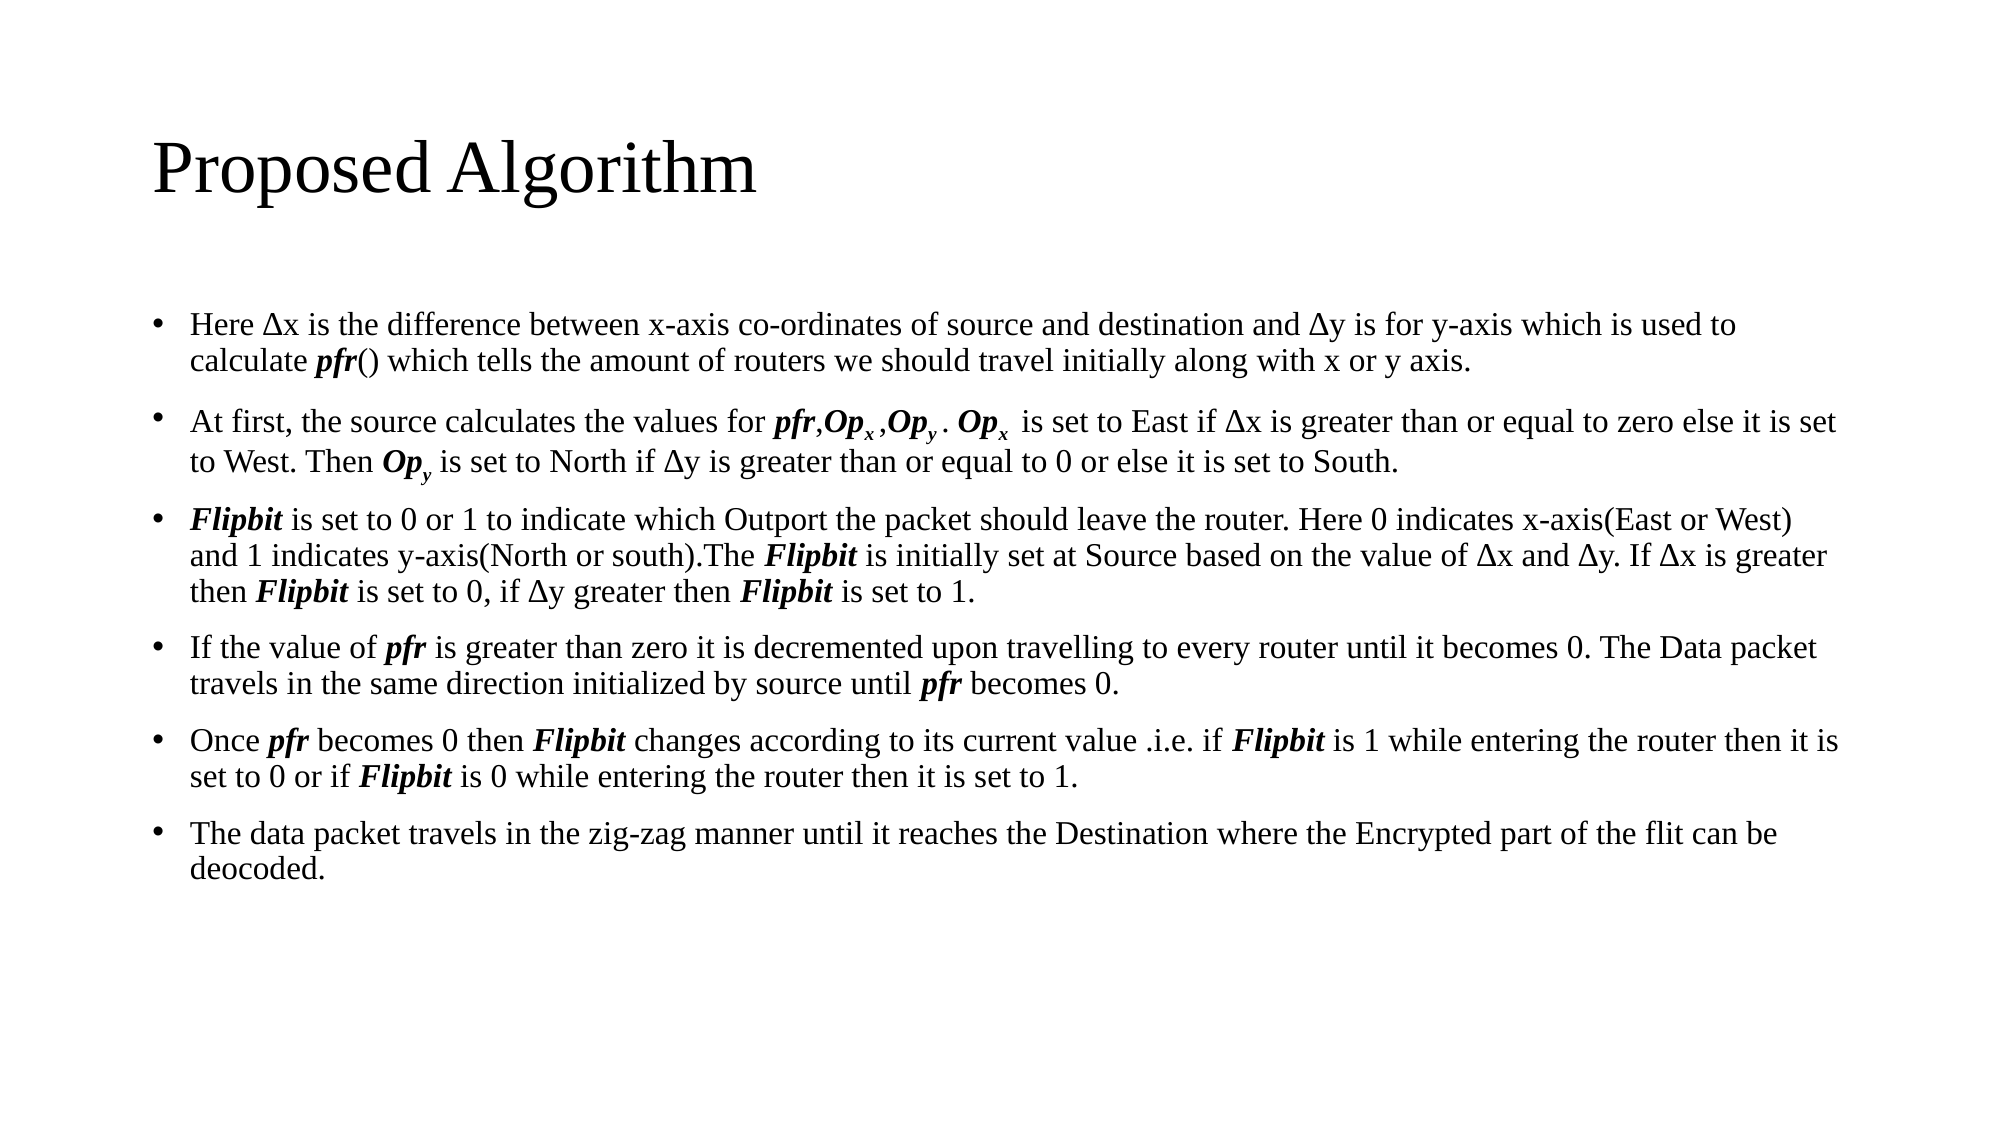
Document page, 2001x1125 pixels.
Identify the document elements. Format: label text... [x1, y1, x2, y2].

list Here ∆x is the difference between x-axis co-ordinates of source and destination and ∆y is for y-axis which is used to calculate pfr() which tells the amount of routers we should travel initially along with x or y axis. At first, the source calculates the values for pfr,Opx ,Opy . Opx is set to East if ∆x is greater than or equal to zero else it is set to West. Then Opy is set to North if ∆y is greater than or equal to 0 or else it is set to South. Flipbit is set to 0 or 1 to indicate which Outport the packet should leave the router. Here 0 indicates x-axis(East or West) and 1 indicates y-axis(North or south).The Flipbit is initially set at Source based on the value of ∆x and ∆y. If ∆x is greater then Flipbit is set to 0, if ∆y greater then Flipbit is set to 1. If the value of pfr is greater than zero it is decremented upon travelling to every router until it becomes 0. The Data packet travels in the same direction initialized by source until pfr becomes 0. Once pfr becomes 0 then Flipbit changes according to its current value .i.e. if Flipbit is 1 while entering the router then it is set to 0 or if Flipbit is 0 while entering the router then it is set to 1. The data packet travels in the zig-zag manner until it reaches the Destination where the Encrypted part of the flit can be deocoded. [137, 299, 1863, 1014]
title Proposed Algorithm [137, 59, 1863, 278]
